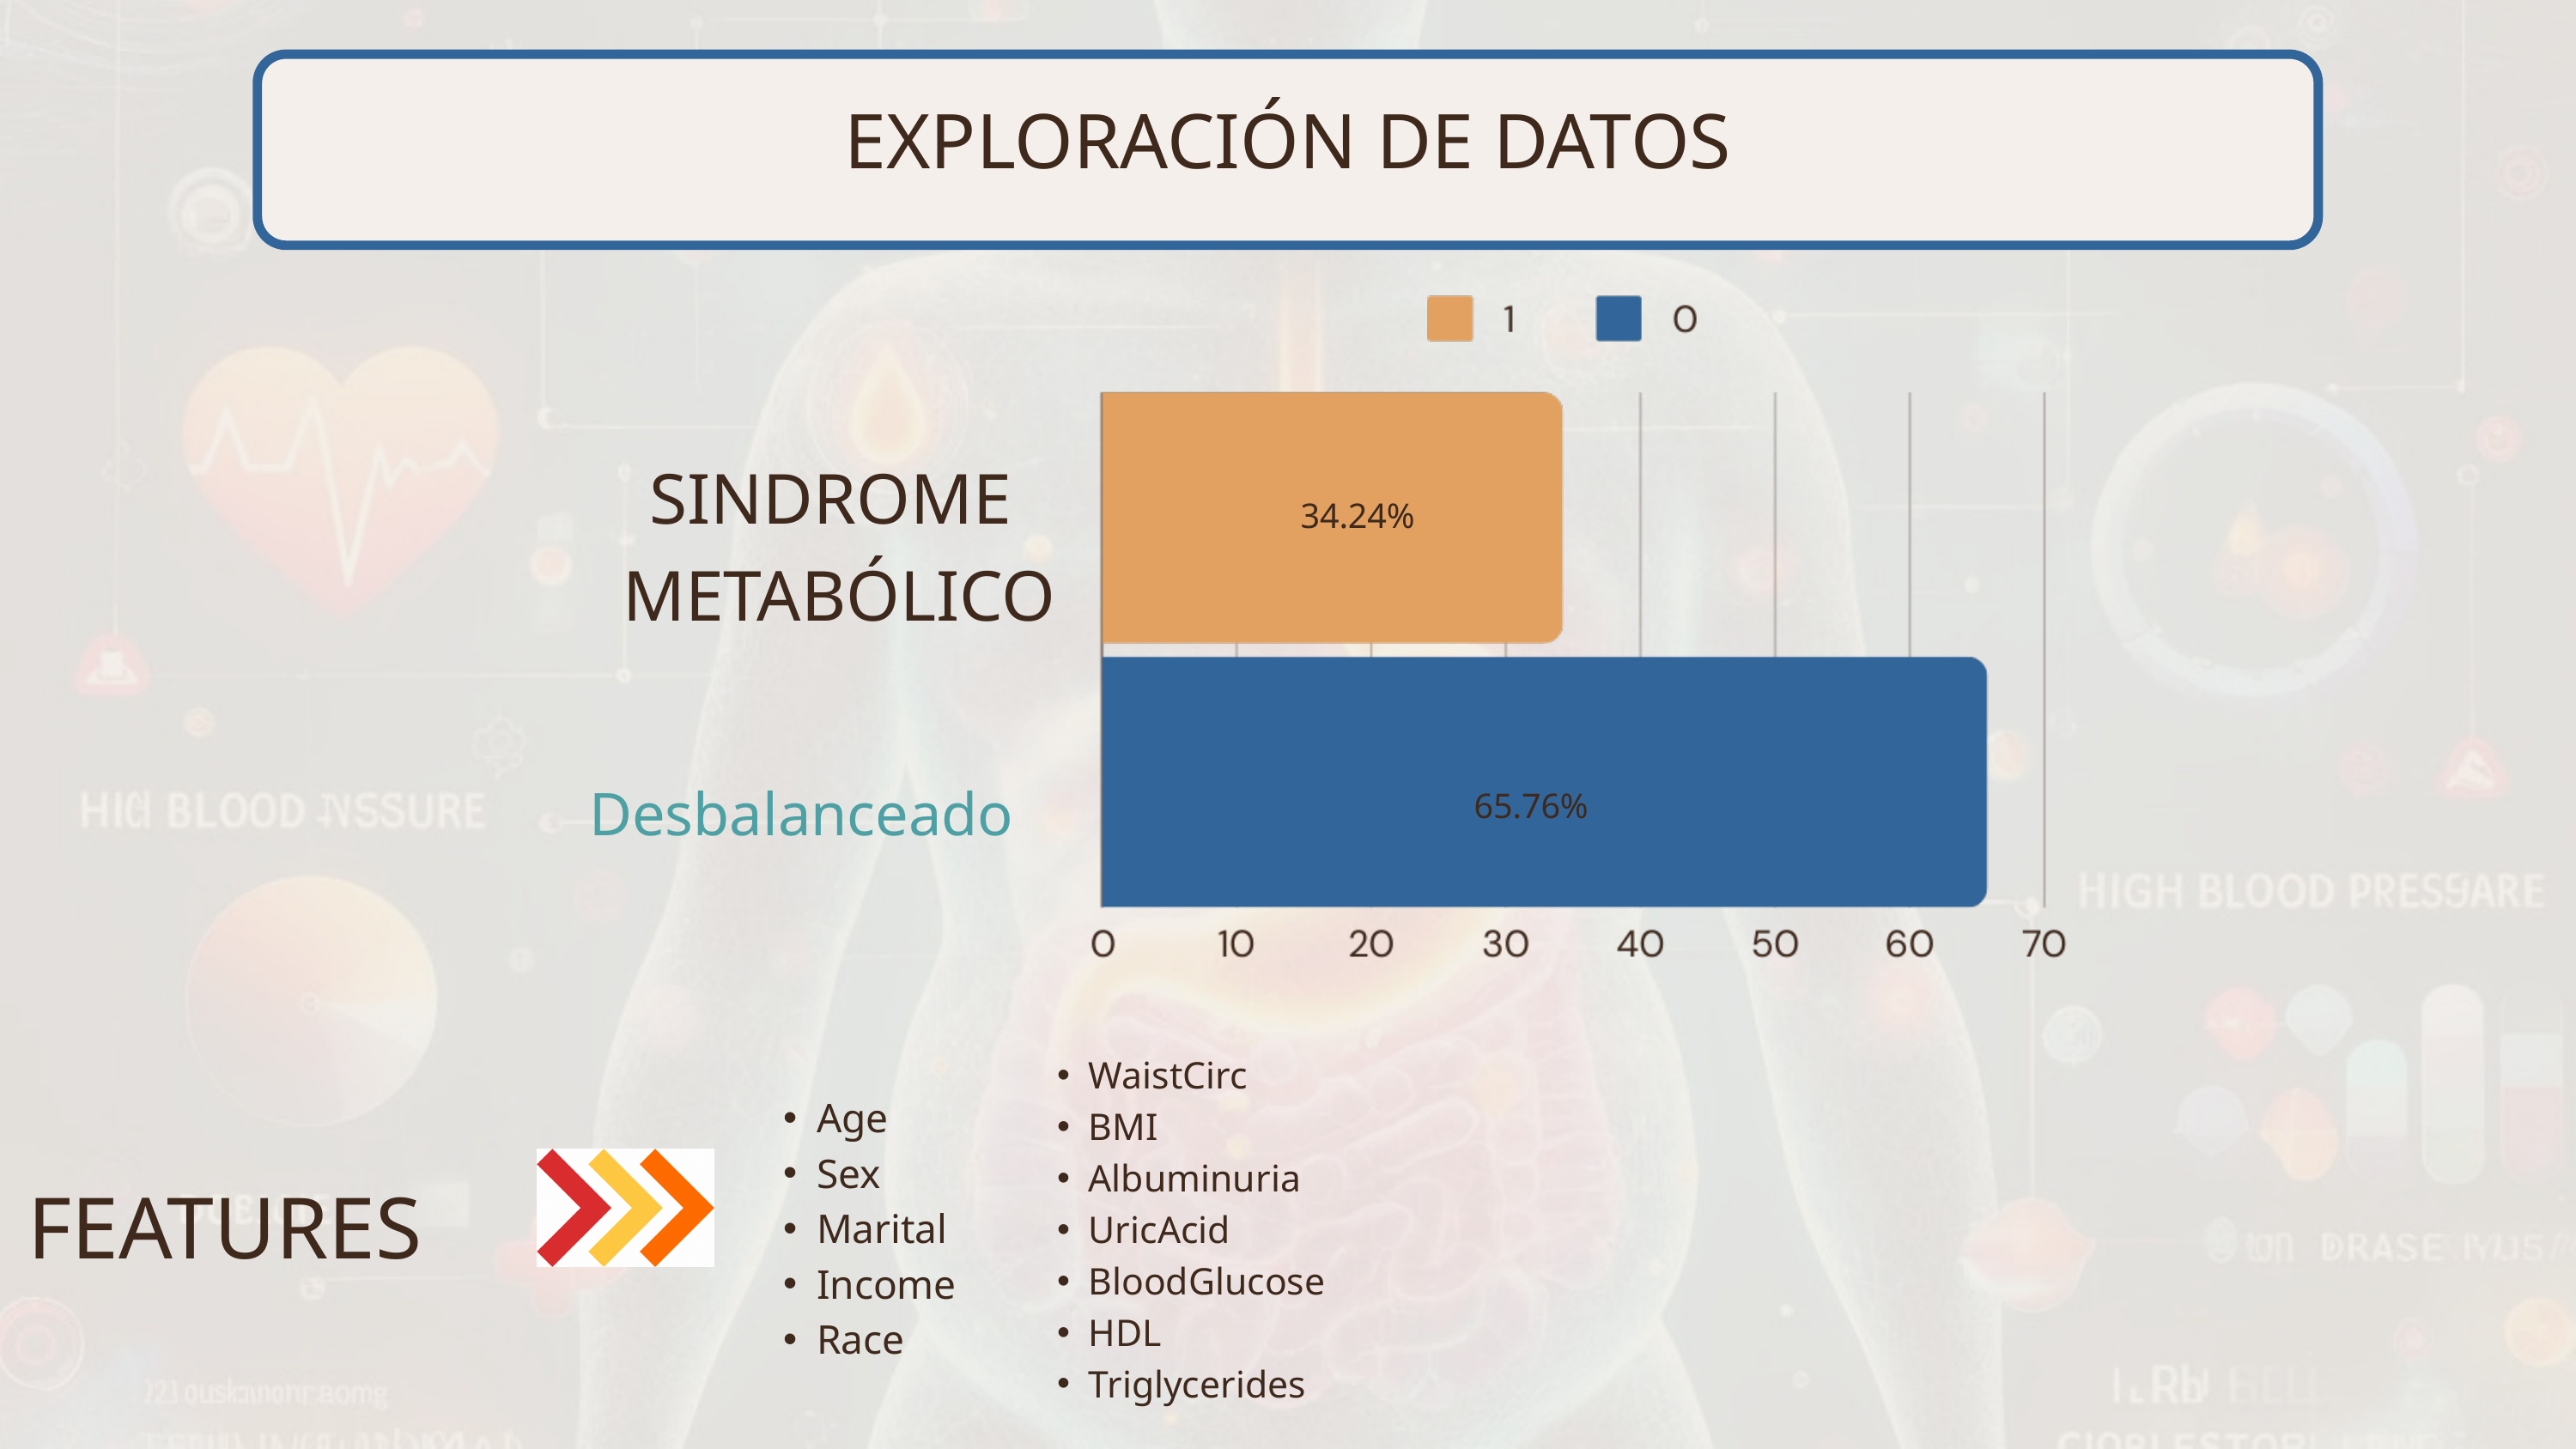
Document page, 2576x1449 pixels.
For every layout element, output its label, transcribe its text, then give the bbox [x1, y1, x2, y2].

picture [990, 147, 2166, 1058]
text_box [0, 1049, 1424, 1449]
text_box Desbalanceado [544, 765, 986, 848]
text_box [257, 53, 2319, 246]
text_box [0, 0, 2576, 1449]
text_box SINDROME METABÓLICO [544, 441, 986, 635]
